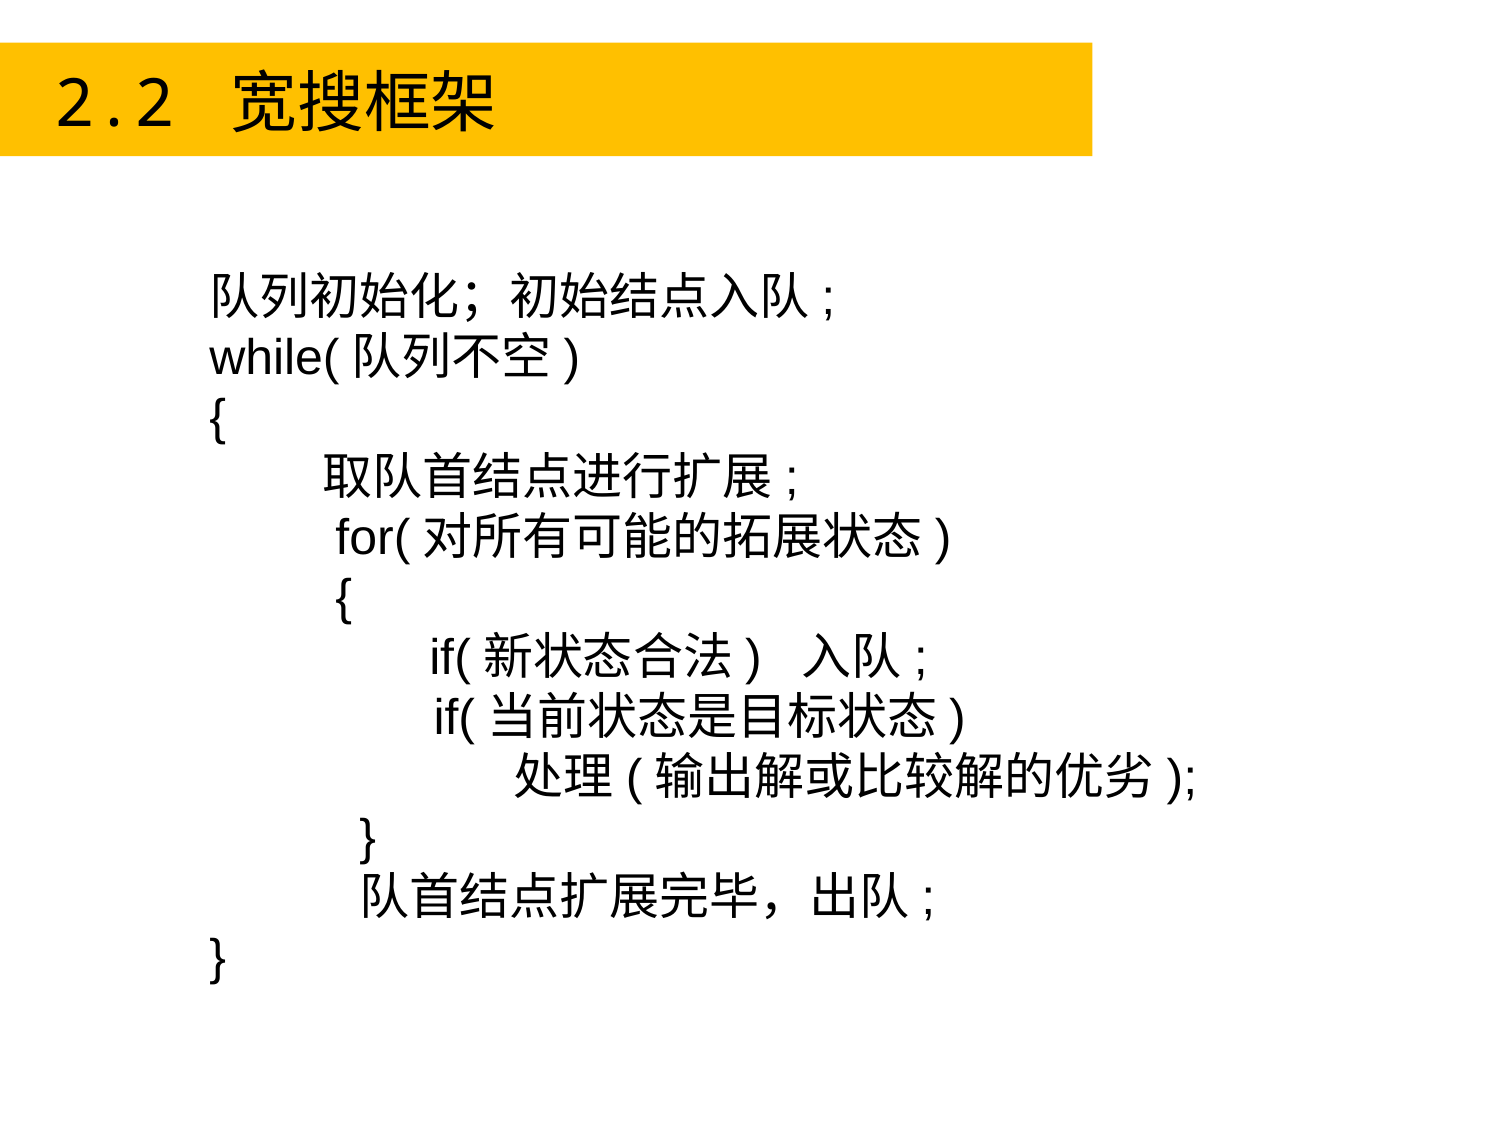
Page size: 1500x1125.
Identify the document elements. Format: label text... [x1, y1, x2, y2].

text_box 队列初始化；初始结点入队; while(队列不空) { 取队首结点进行扩展; for(对所有可能的拓展状态) { if(新状态合法) 入队; if(当前状态是目标状态) 处理(输出解或比较解的优劣); } 队首结点扩展完毕，出队; } [194, 257, 1282, 992]
title 2.2 宽搜框架 [0, 42, 1093, 157]
